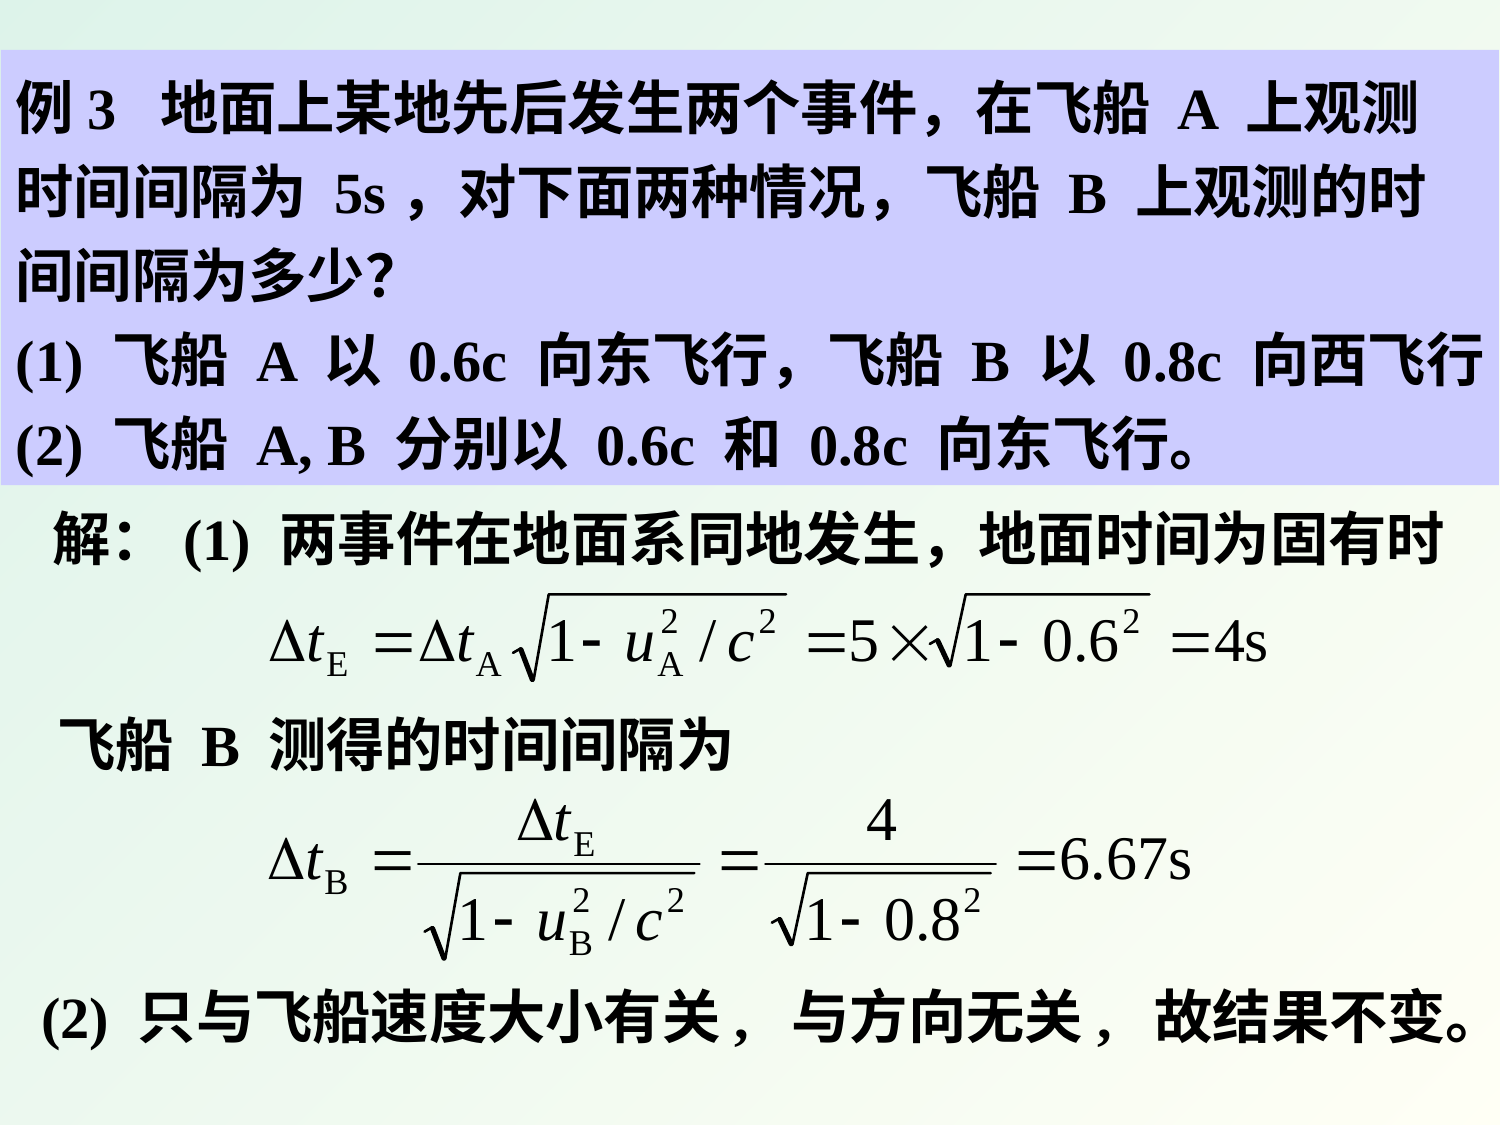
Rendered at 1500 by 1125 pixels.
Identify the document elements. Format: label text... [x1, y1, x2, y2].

text_box (2) 只与飞船速度大小有关, 与方向无关, 故结果不变。 [26, 972, 1500, 1058]
text_box 例3 地面上某地先后发生两个事件，在飞船 A 上观测 时间间隔为 5s，对下面两种情况，飞船 B 上观测的时 间间隔为多少？ (1) 飞船 A 以 0.6c 向东飞行，飞船 B 以 0.8c 向西飞行 (2) 飞船 A, B 分别以 0.6c 和 0.8c 向东飞行。 [0, 49, 1499, 486]
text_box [55, 699, 1205, 973]
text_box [259, 578, 1279, 693]
text_box 解：(1) 两事件在地面系同地发生，地面时间为固有时 [37, 493, 1460, 580]
